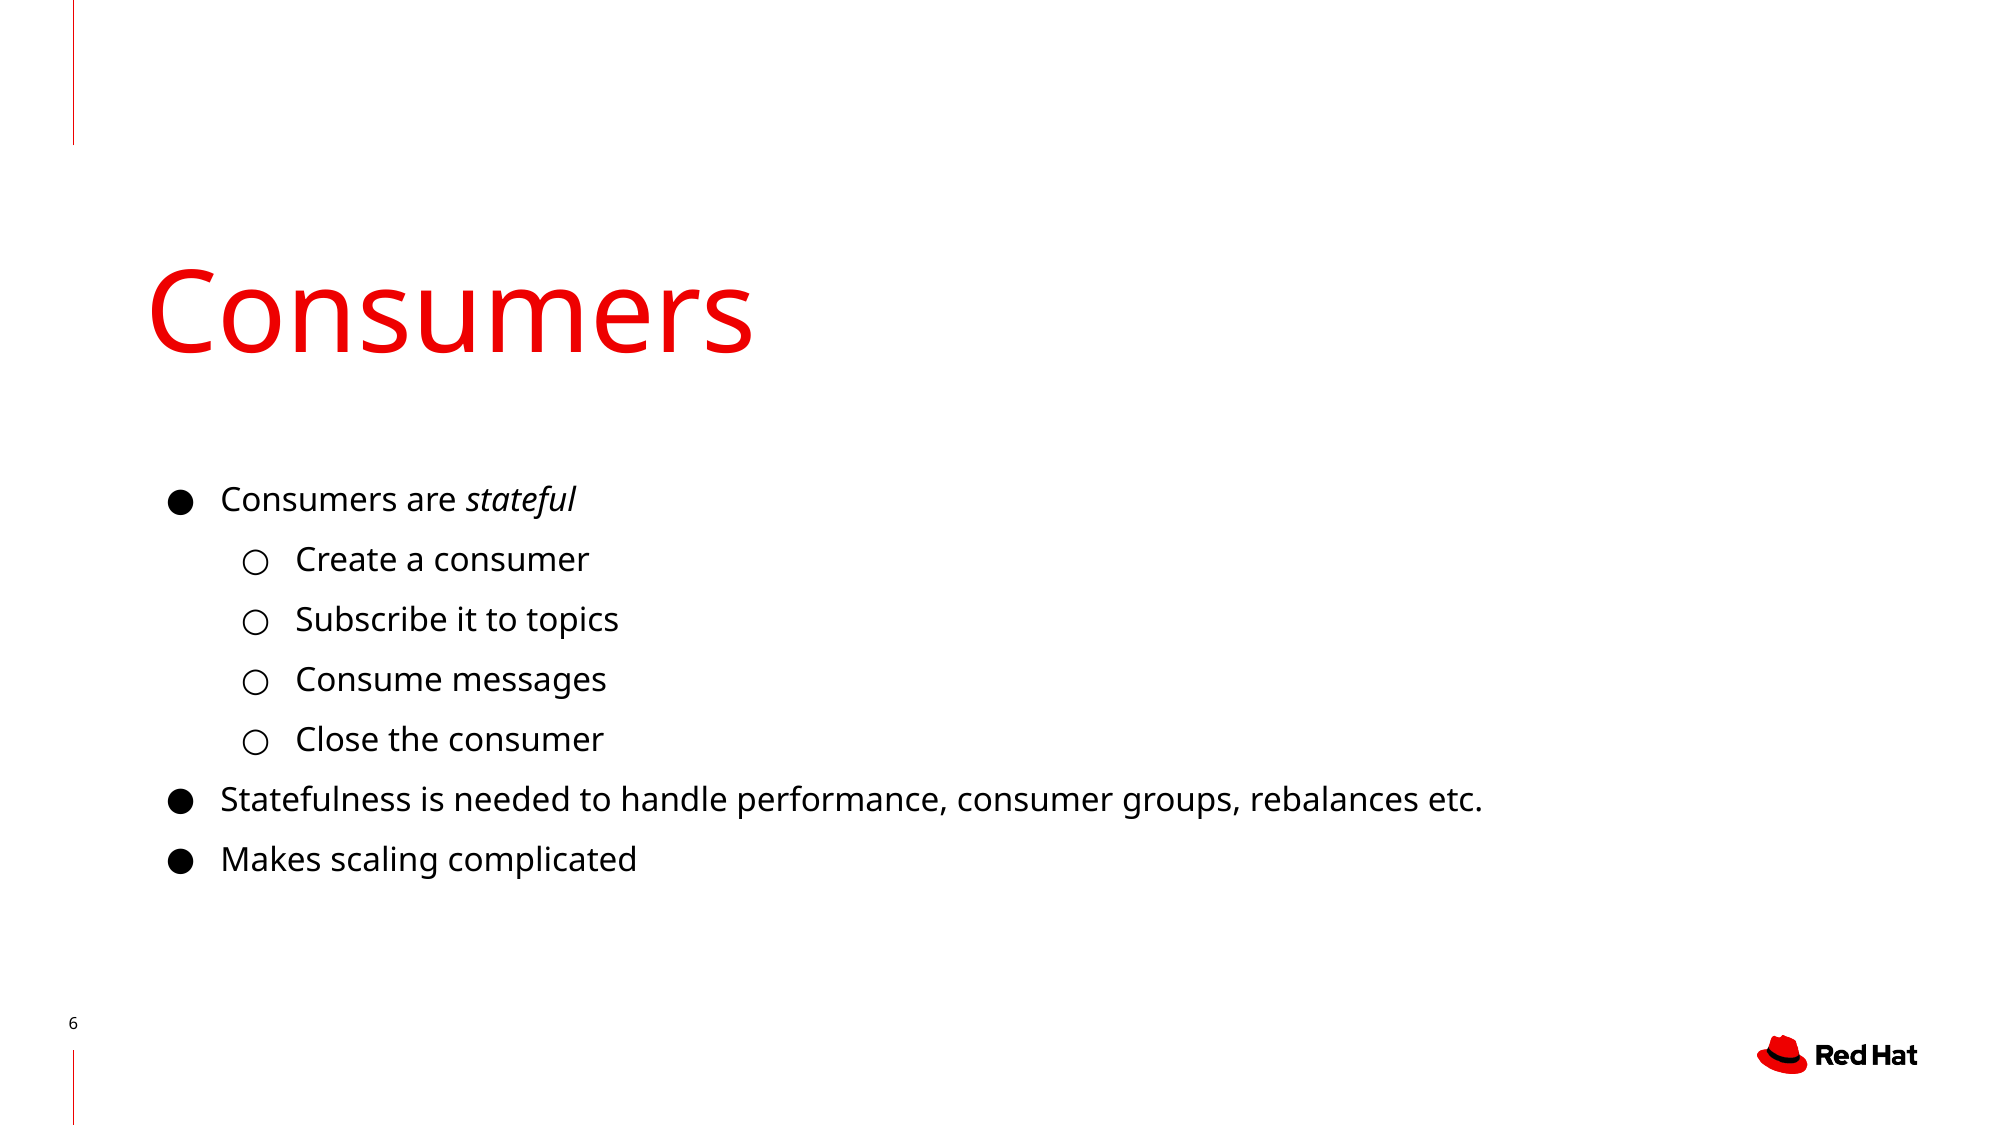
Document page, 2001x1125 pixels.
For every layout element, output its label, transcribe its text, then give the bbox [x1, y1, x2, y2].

title Consumers Consumers are stateful Create a consumer Subscribe it to topics Consume messages Close the consumer Statefulness is needed to handle performance, consumer groups, rebalances etc. Makes scaling complicated [73, 222, 1926, 943]
picture [1757, 1035, 1918, 1074]
slide_number ‹#› [13, 1012, 134, 1036]
